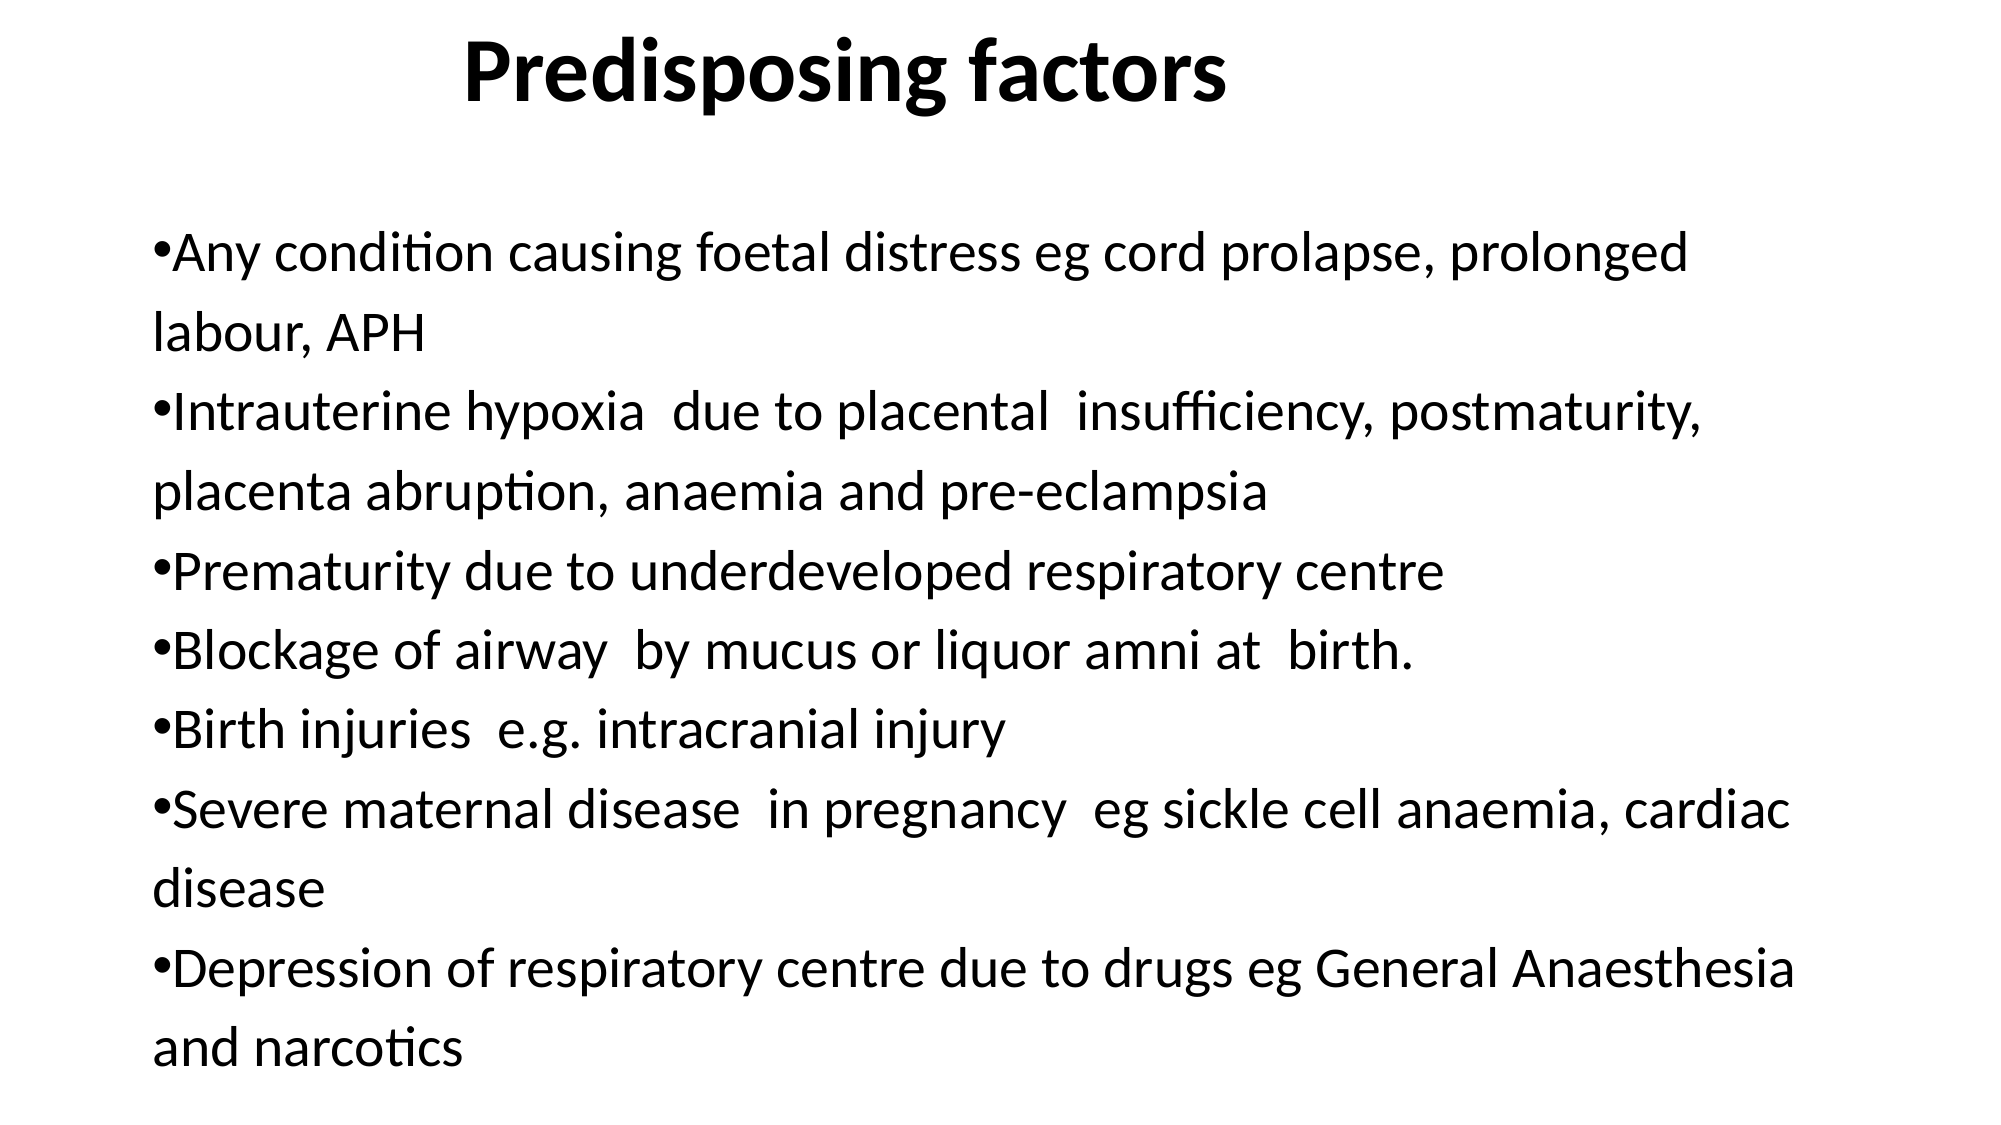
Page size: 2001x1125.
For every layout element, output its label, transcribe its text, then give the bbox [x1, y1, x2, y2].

title Predisposing factors [137, 0, 1863, 144]
list Any condition causing foetal distress eg cord prolapse, prolonged labour, APH Intrauterine hypoxia due to placental insufficiency, postmaturity, placenta abruption, anaemia and pre-eclampsia Prematurity due to underdeveloped respiratory centre Blockage of airway by mucus or liquor amni at birth. Birth injuries e.g. intracranial injury Severe maternal disease in pregnancy eg sickle cell anaemia, cardiac disease Depression of respiratory centre due to drugs eg General Anaesthesia and narcotics [137, 196, 1863, 1088]
